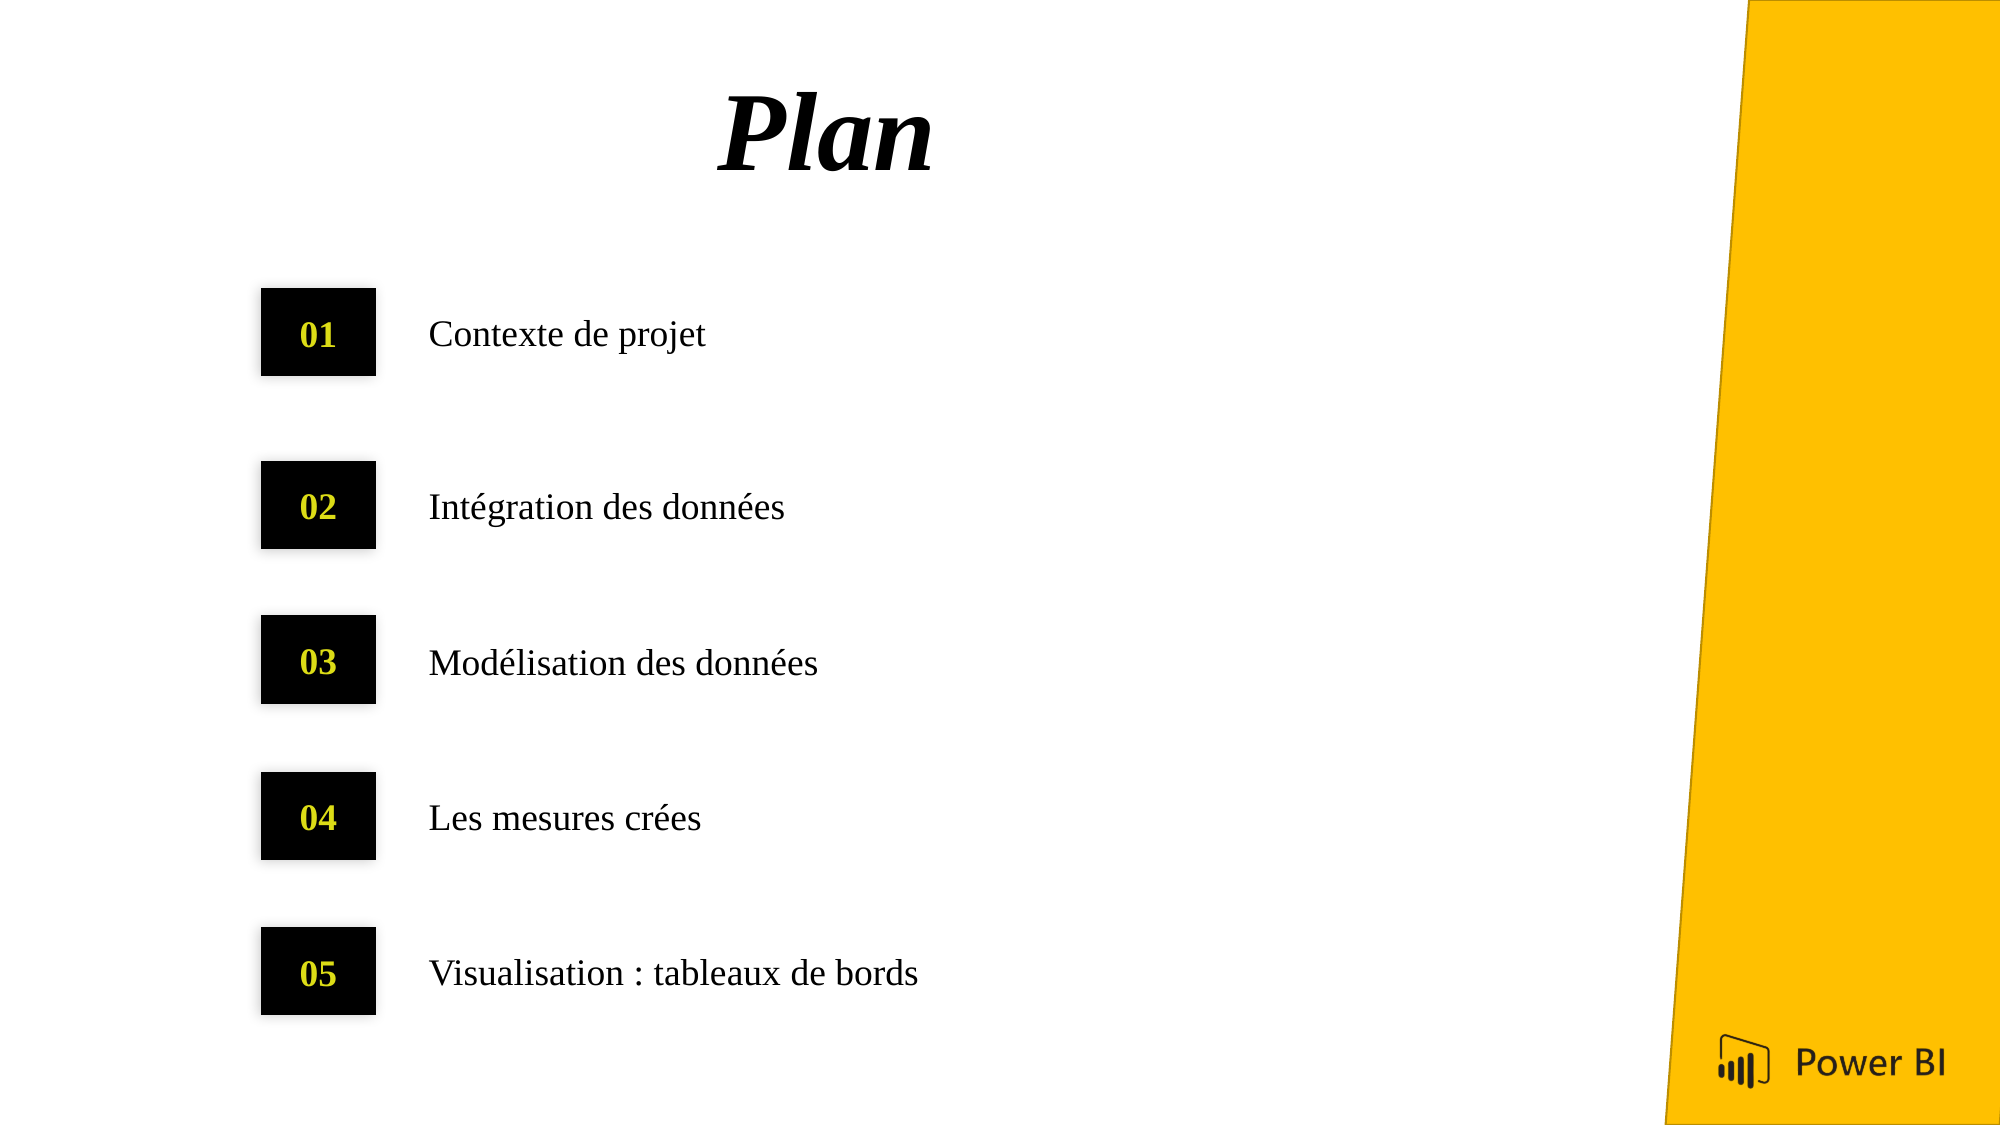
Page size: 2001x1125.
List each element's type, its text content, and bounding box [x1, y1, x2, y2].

text_box Plan [702, 50, 1298, 201]
text_box 03 [261, 615, 376, 704]
text_box Modélisation des données [413, 630, 1457, 690]
picture [1698, 1015, 1966, 1101]
text_box 05 [261, 927, 376, 1015]
text_box 04 [261, 772, 376, 860]
text_box Intégration des données [413, 474, 1457, 535]
text_box Contexte de projet [413, 301, 1457, 362]
text_box 02 [261, 461, 376, 549]
text_box Visualisation : tableaux de bords [413, 940, 1457, 1001]
text_box 01 [261, 288, 376, 376]
text_box Les mesures crées [413, 785, 1457, 846]
text_box [1664, 0, 2000, 1125]
